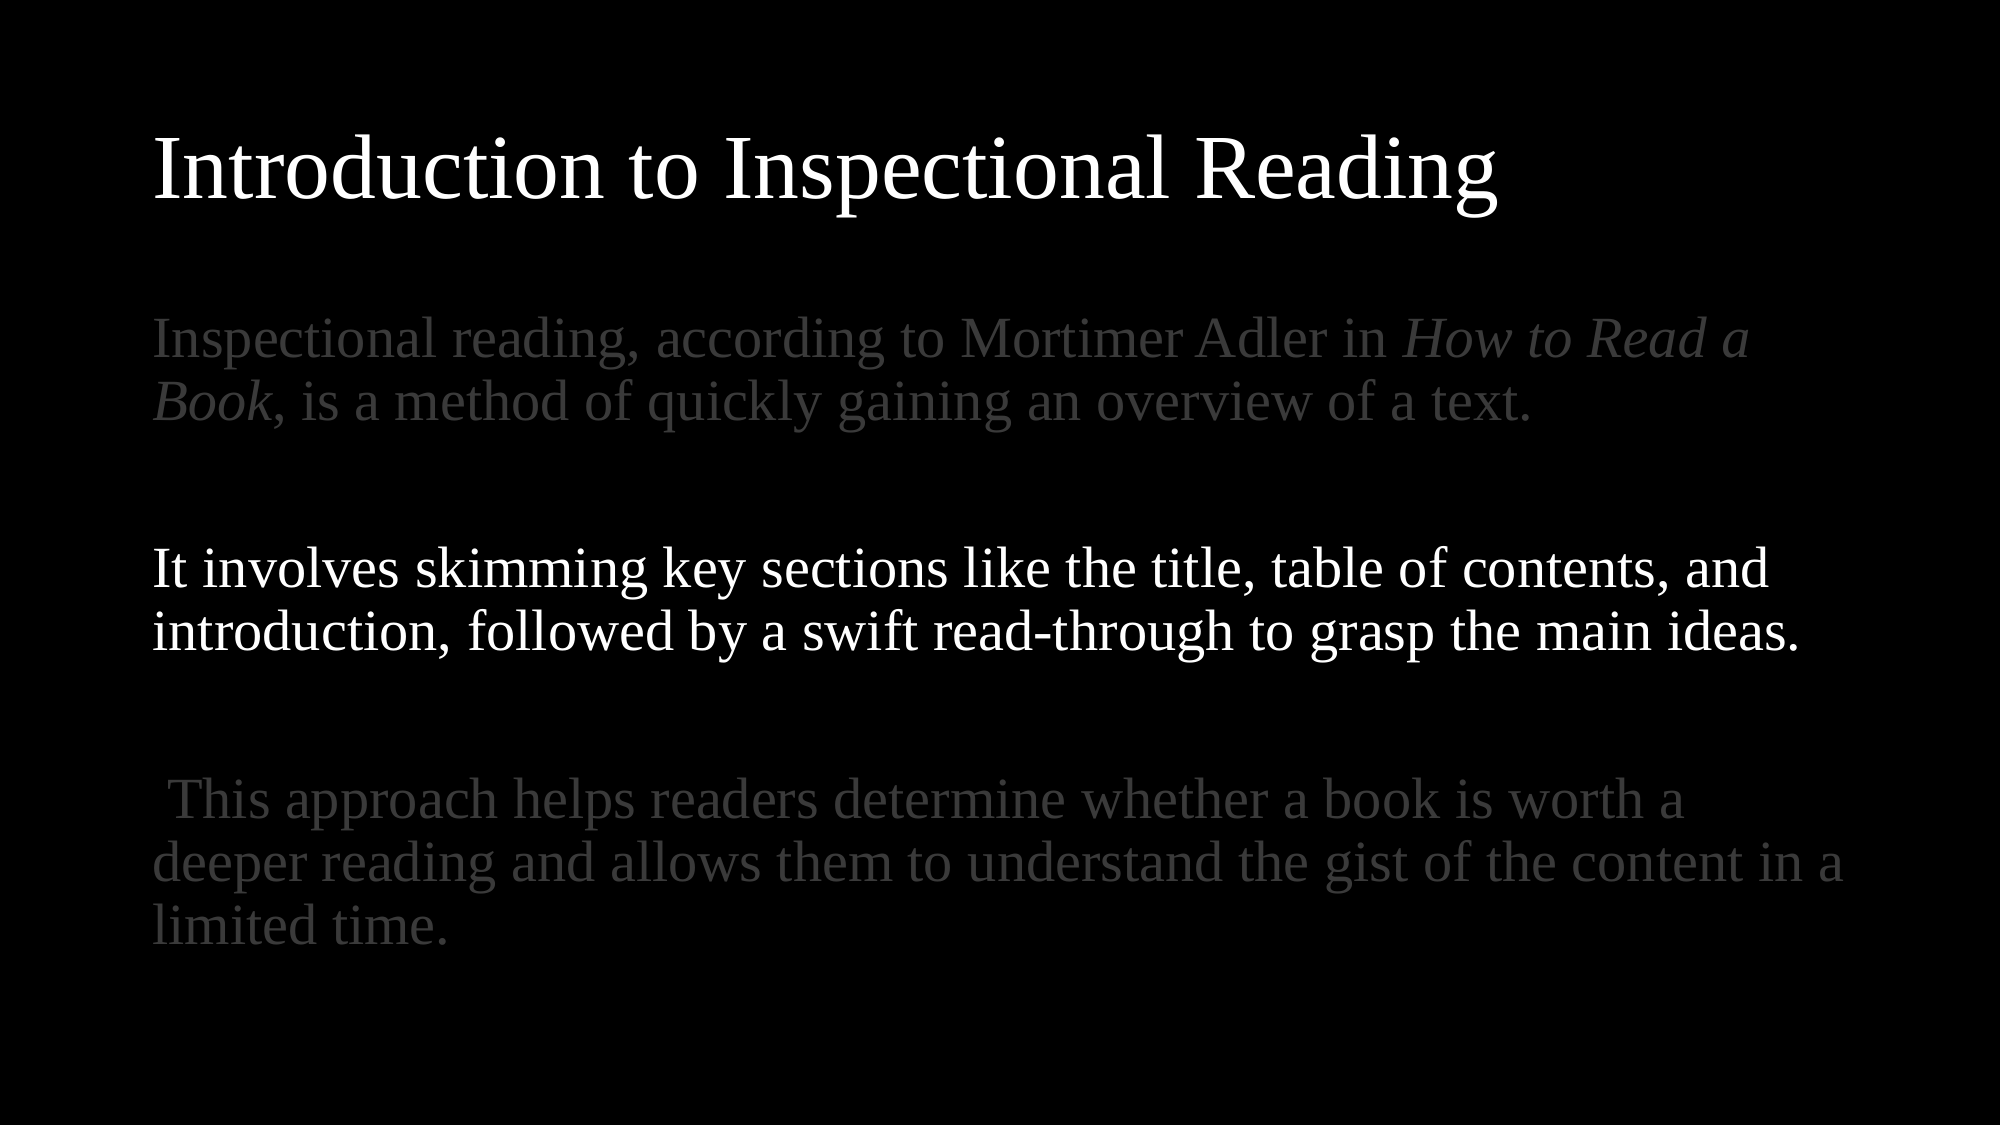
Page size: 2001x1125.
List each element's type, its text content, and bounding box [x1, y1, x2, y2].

list Inspectional reading, according to Mortimer Adler in How to Read a Book, is a method of quickly gaining an overview of a text. It involves skimming key sections like the title, table of contents, and introduction, followed by a swift read-through to grasp the main ideas. This approach helps readers determine whether a book is worth a deeper reading and allows them to understand the gist of the content in a limited time. [137, 299, 1863, 1014]
title Introduction to Inspectional Reading [137, 59, 1863, 278]
